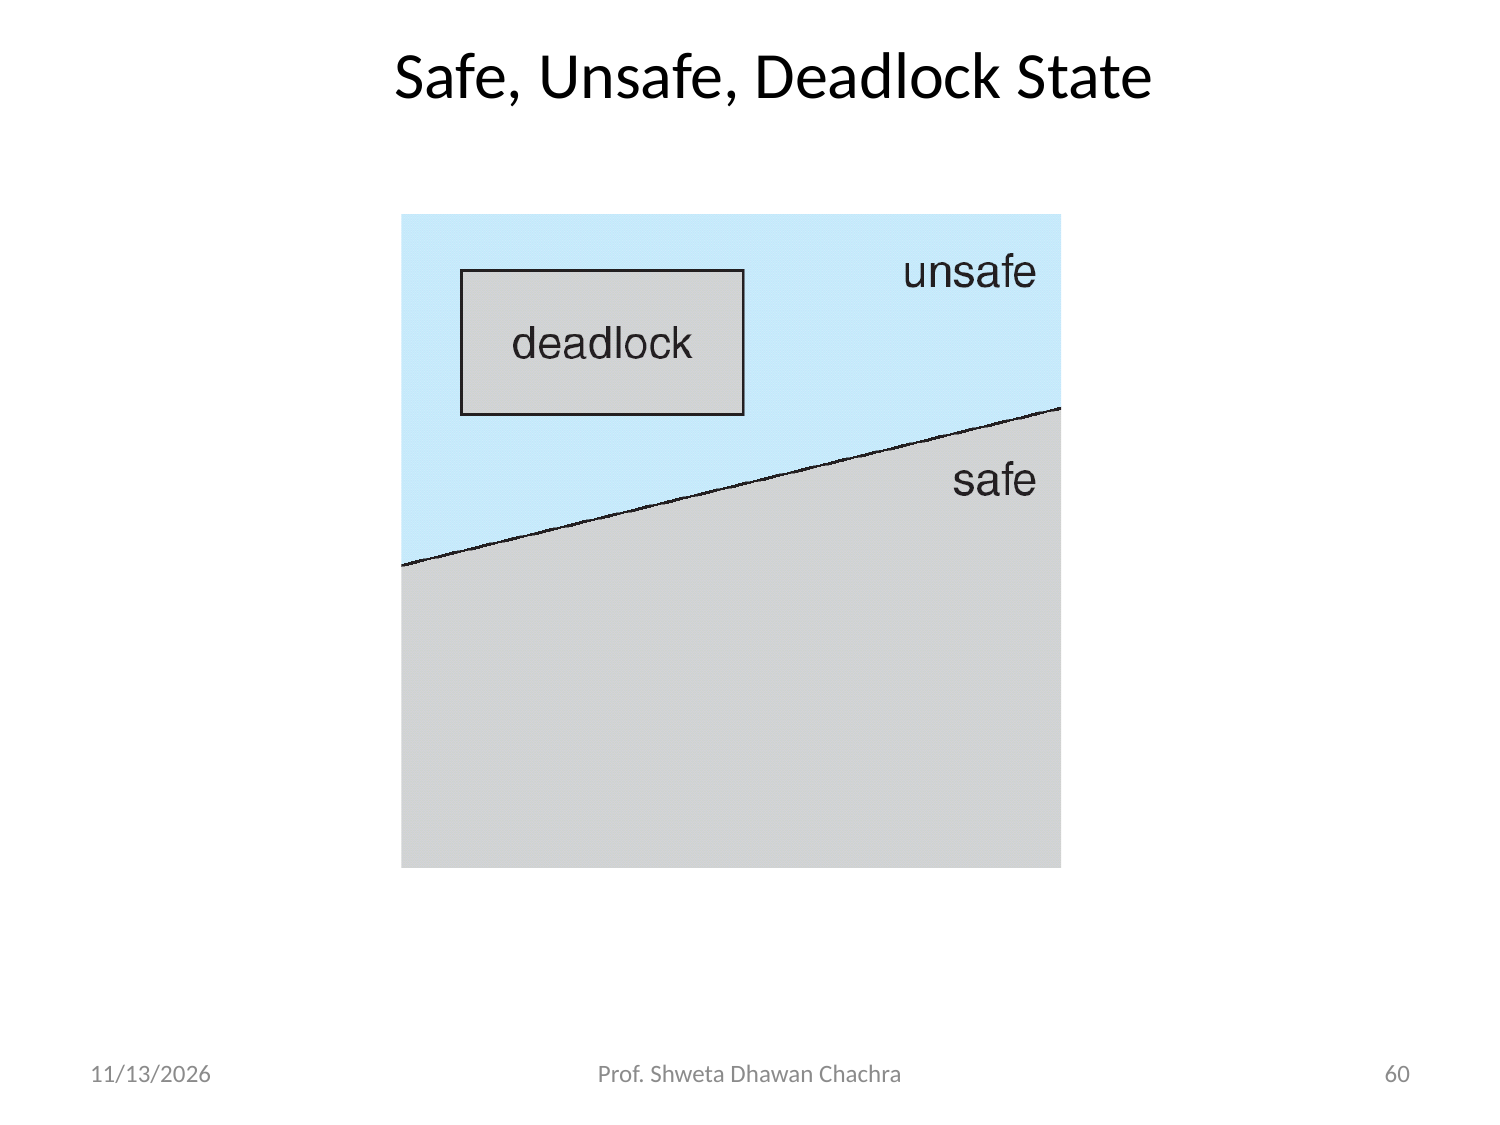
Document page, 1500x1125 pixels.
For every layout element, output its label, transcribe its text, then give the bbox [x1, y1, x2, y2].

picture [400, 214, 1062, 869]
title Safe, Unsafe, Deadlock State [138, 24, 1425, 120]
footer Prof. Shweta Dhawan Chachra [512, 1042, 988, 1103]
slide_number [75, 1042, 425, 1103]
slide_number 60 [1074, 1042, 1425, 1103]
